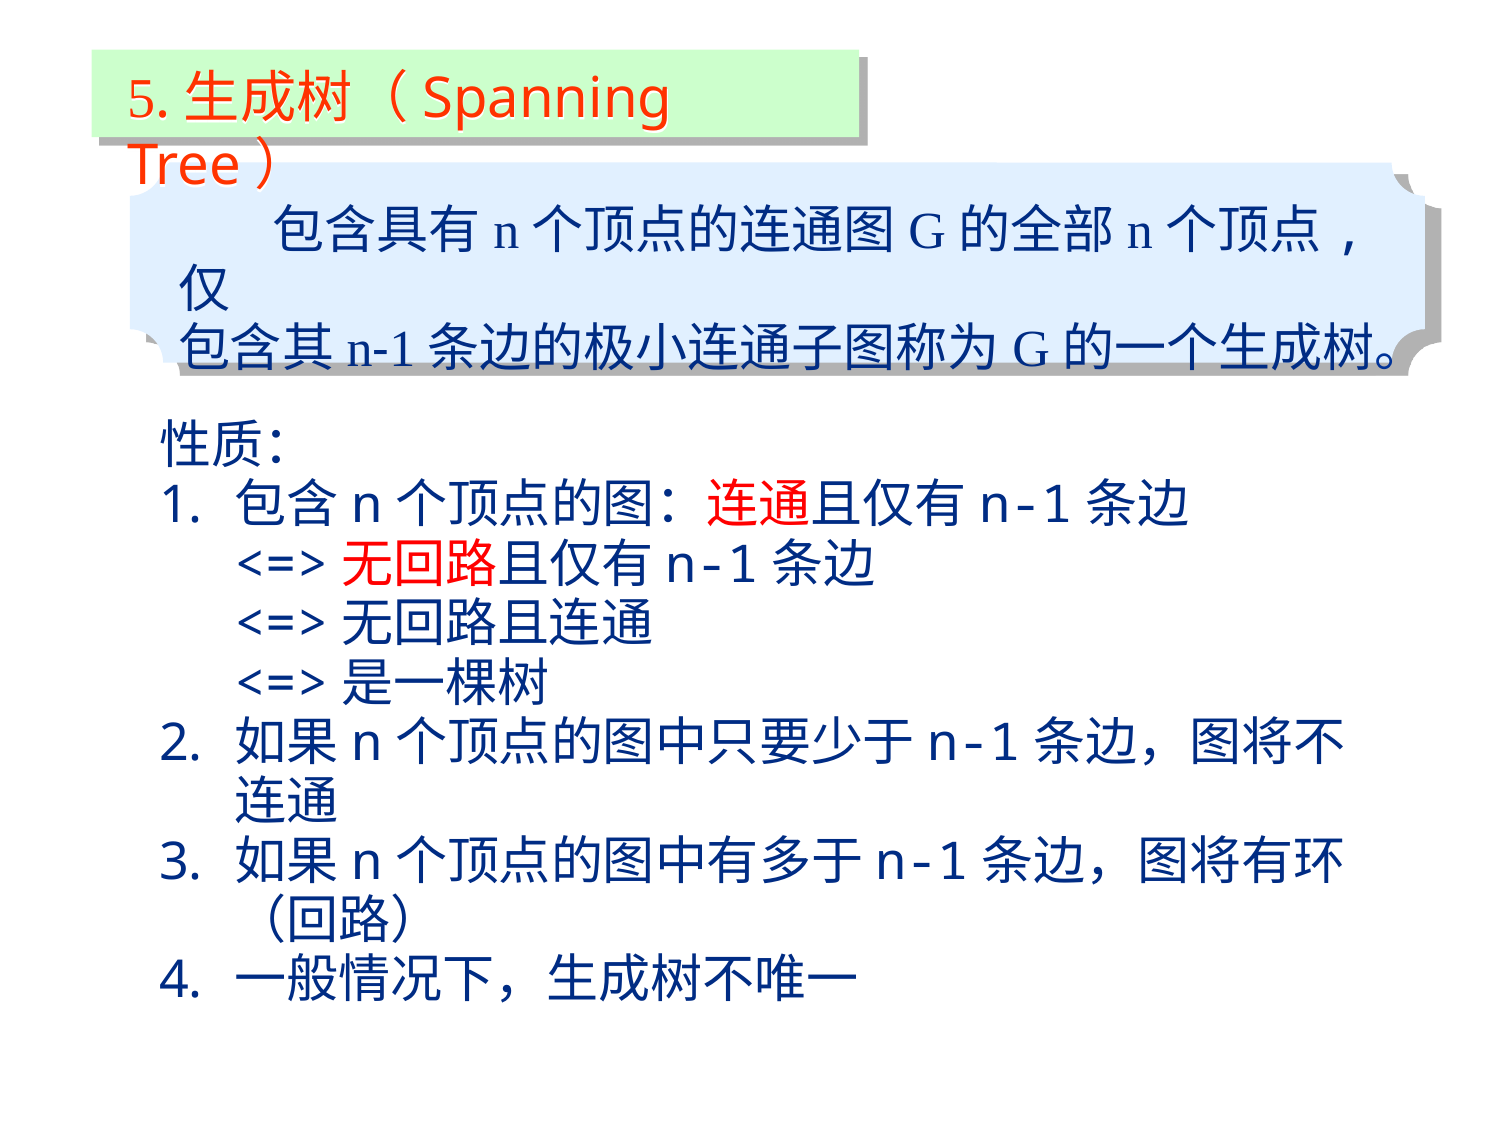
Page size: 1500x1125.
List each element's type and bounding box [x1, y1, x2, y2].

text_box [91, 49, 881, 138]
text_box [129, 162, 1429, 964]
